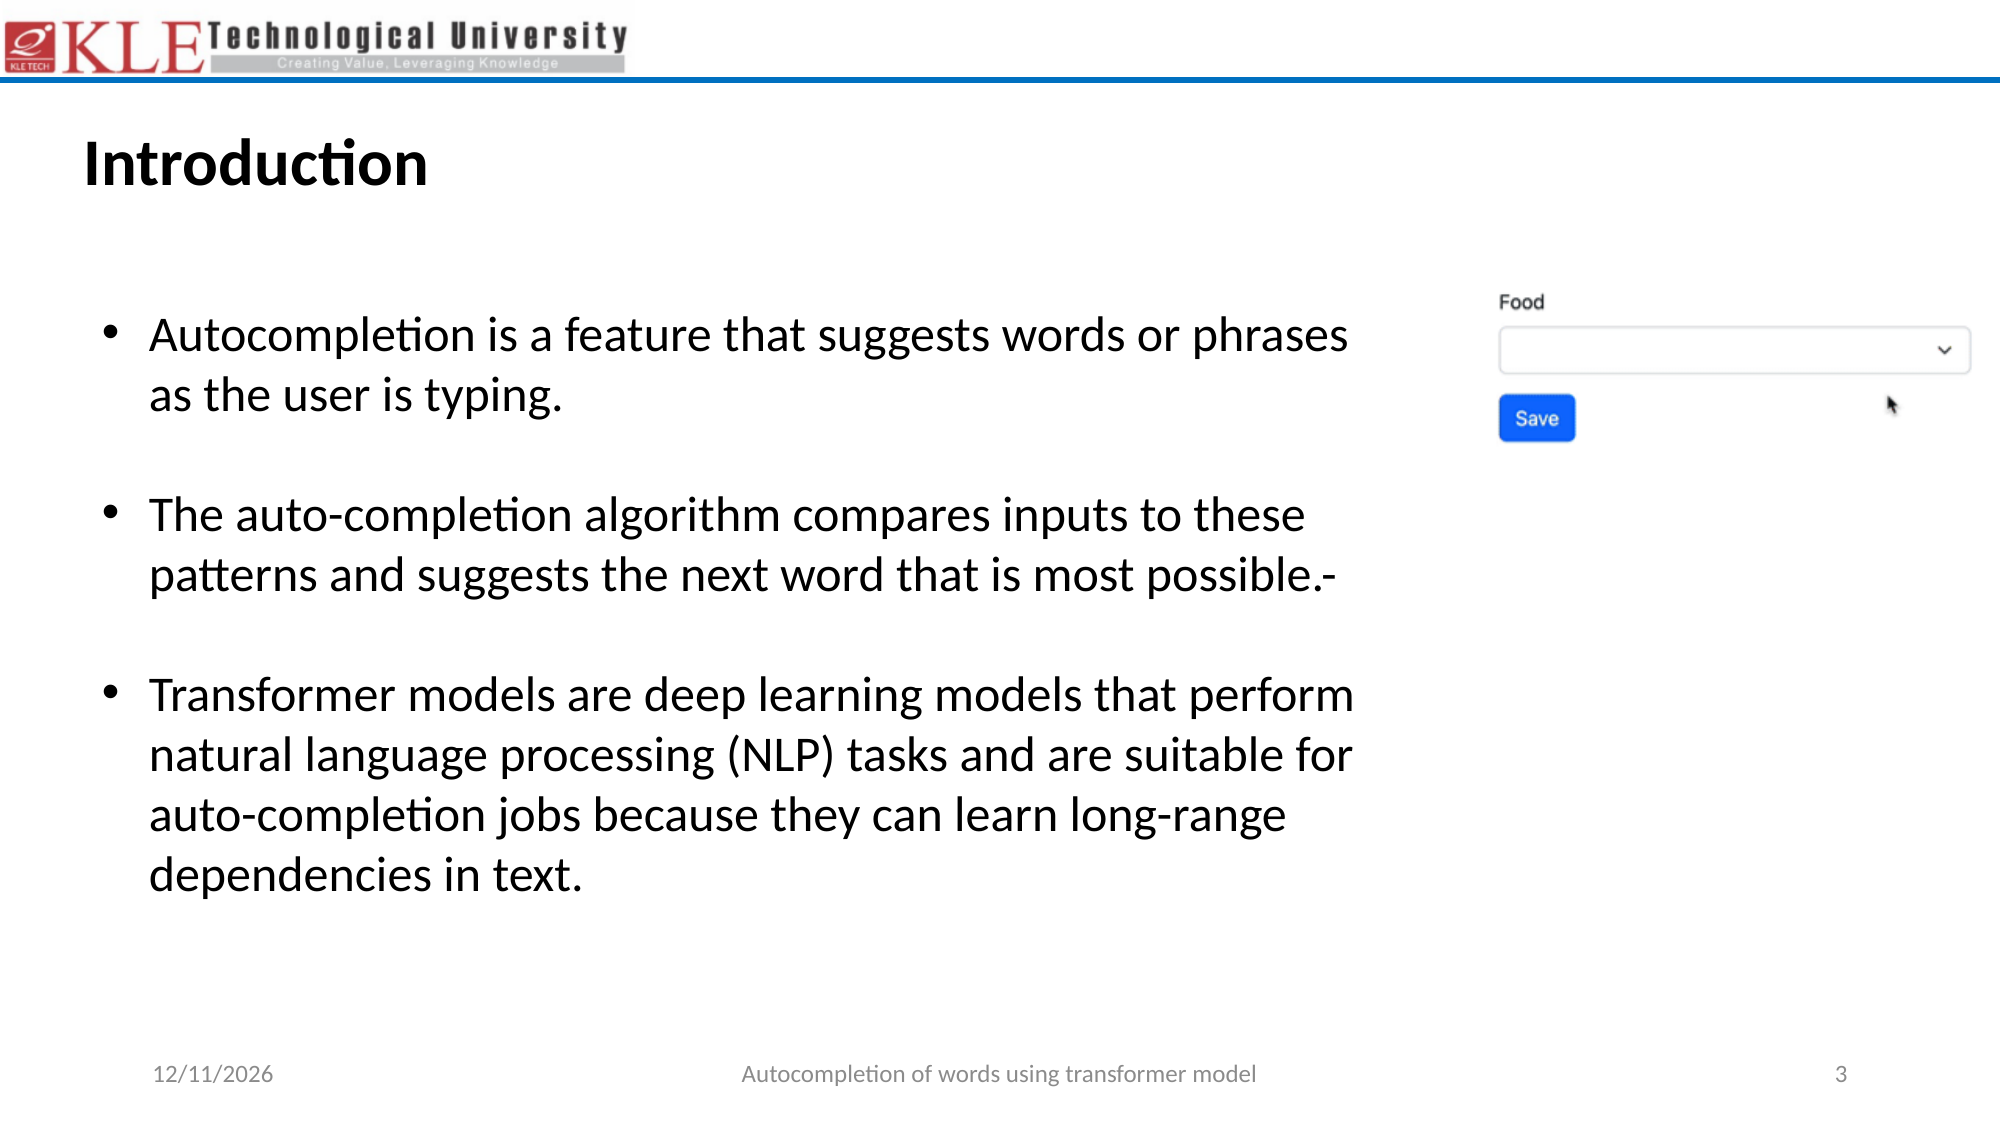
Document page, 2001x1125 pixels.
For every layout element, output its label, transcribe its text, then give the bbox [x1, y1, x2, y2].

footer Autocompletion of words using transformer model [662, 1042, 1338, 1103]
text_box Introduction [69, 111, 445, 207]
text_box Autocompletion is a feature that suggests words or phrases as the user is typing. The auto-completion algorithm compares inputs to these patterns and suggests the next word that is most possible.- Transformer models are deep learning models that perform natural language processing (NLP) tasks and are suitable for auto-completion jobs because they can learn long-range dependencies in text. [87, 293, 1393, 909]
slide_number 3 [1412, 1042, 1863, 1103]
picture [0, 0, 635, 79]
picture [1474, 279, 2000, 661]
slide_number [137, 1042, 588, 1103]
